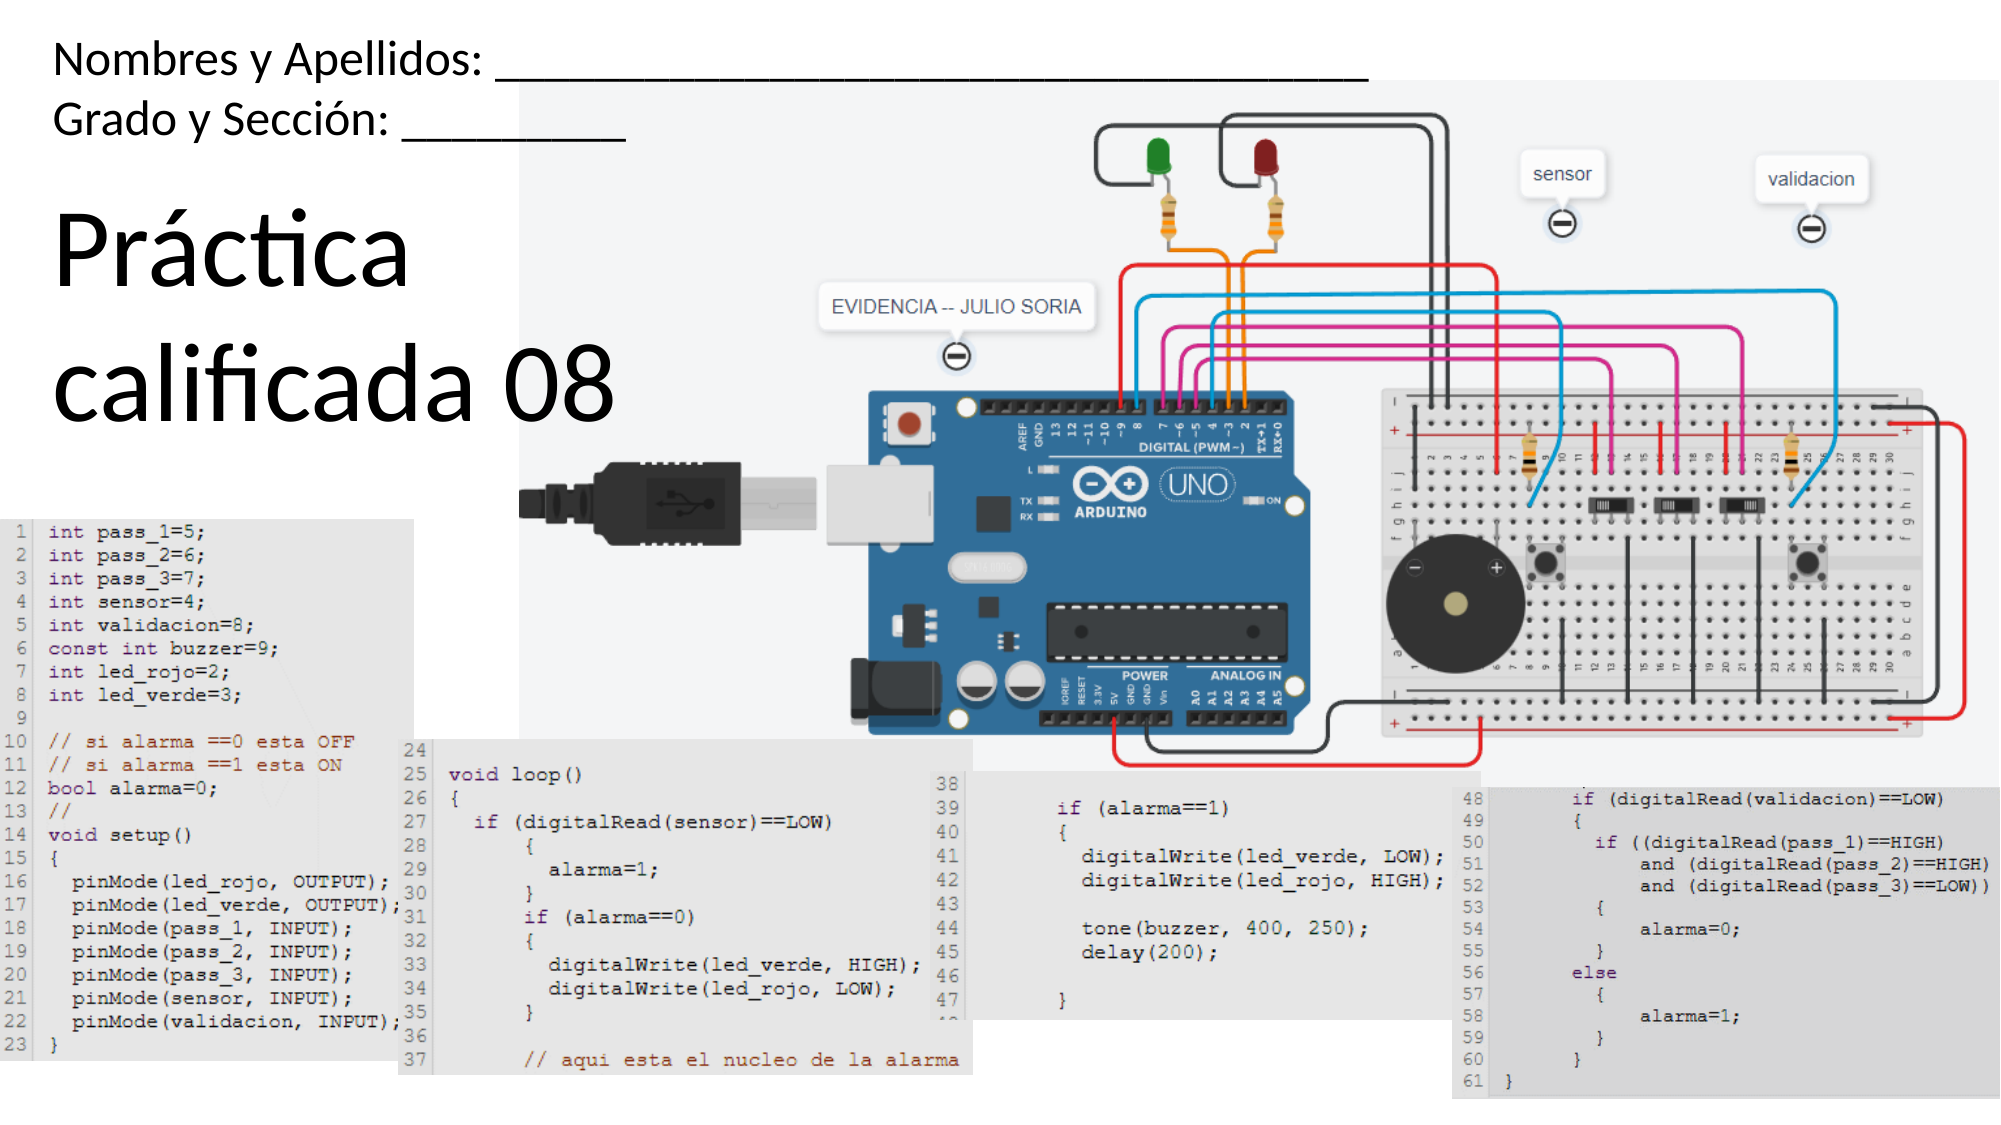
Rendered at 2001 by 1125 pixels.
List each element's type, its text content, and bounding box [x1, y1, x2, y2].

text_box Práctica calificada 08 [37, 166, 519, 452]
text_box Nombres y Apellidos: ___________________________________ Grado y Sección: _________ [37, 17, 1712, 153]
picture [0, 80, 2000, 1099]
